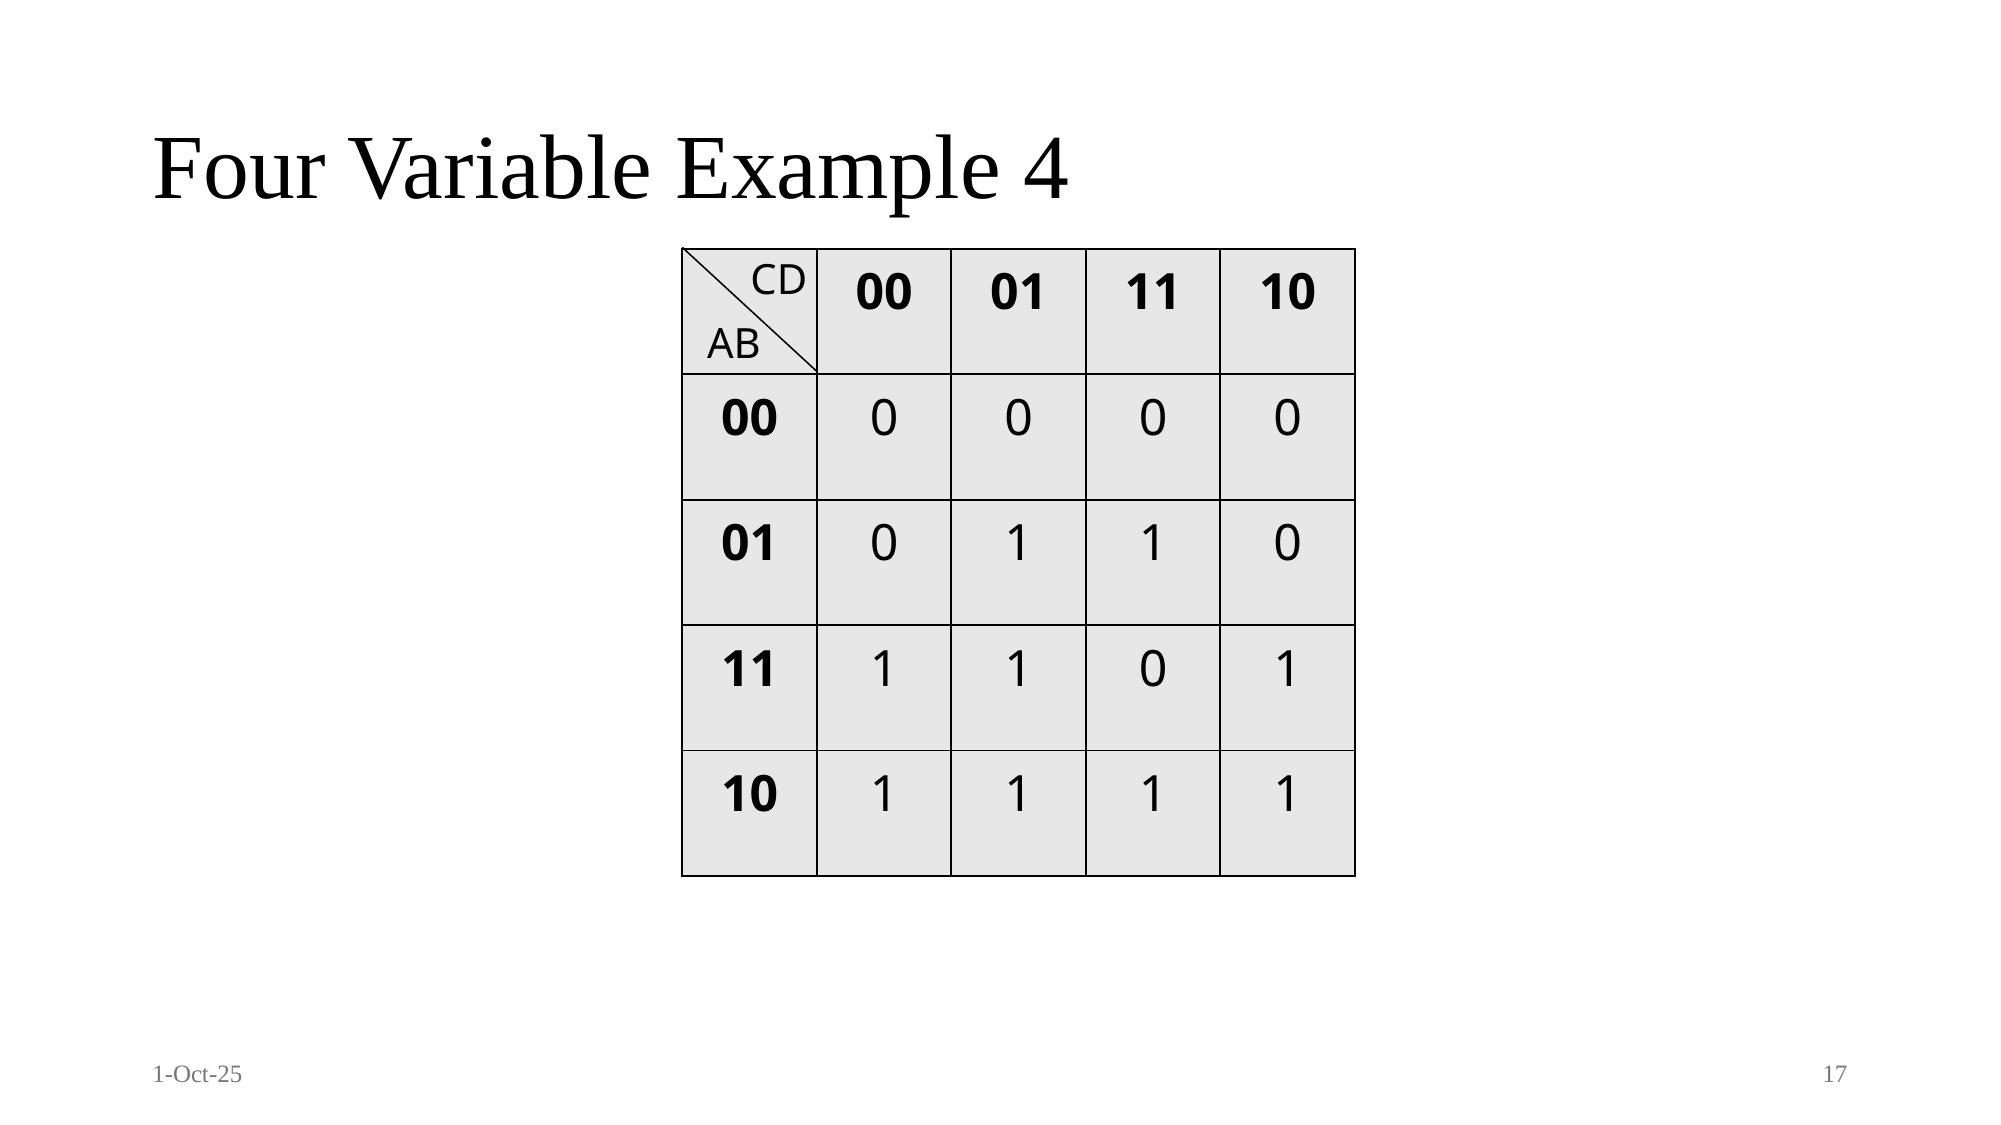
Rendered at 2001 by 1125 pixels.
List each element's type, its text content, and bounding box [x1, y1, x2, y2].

table_cell 0 [1221, 501, 1354, 624]
slide_number 17 [1412, 1042, 1863, 1103]
table_cell 1 [1221, 626, 1354, 750]
text_box CD [735, 245, 899, 311]
table_cell 1 [818, 751, 950, 875]
table_header 01 [952, 250, 1085, 373]
table_header 00 [828, 250, 950, 373]
table_cell 0 [1221, 375, 1354, 499]
table_cell 1 [952, 626, 1085, 750]
slide_number 1-Oct-25 [137, 1042, 588, 1103]
table_cell 0 [1087, 375, 1219, 499]
table_cell 0 [952, 375, 1085, 499]
table_cell 11 [683, 626, 816, 750]
table_header 10 [1221, 250, 1354, 373]
table_cell 00 [683, 375, 816, 499]
table_cell 01 [683, 501, 816, 624]
table_cell 1 [952, 751, 1085, 875]
table_header 11 [1087, 250, 1219, 373]
table_cell 1 [1221, 751, 1354, 875]
table_cell 1 [1087, 751, 1219, 875]
table_cell 1 [818, 626, 950, 750]
table_cell 0 [818, 501, 950, 624]
table_cell 0 [1087, 626, 1219, 750]
table_cell 0 [818, 375, 950, 499]
table_cell 10 [683, 751, 816, 875]
text_box AB [692, 311, 828, 375]
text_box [681, 246, 818, 373]
table_cell 1 [1087, 501, 1219, 624]
title Four Variable Example 4 [137, 59, 1863, 278]
table_cell 1 [952, 501, 1085, 624]
